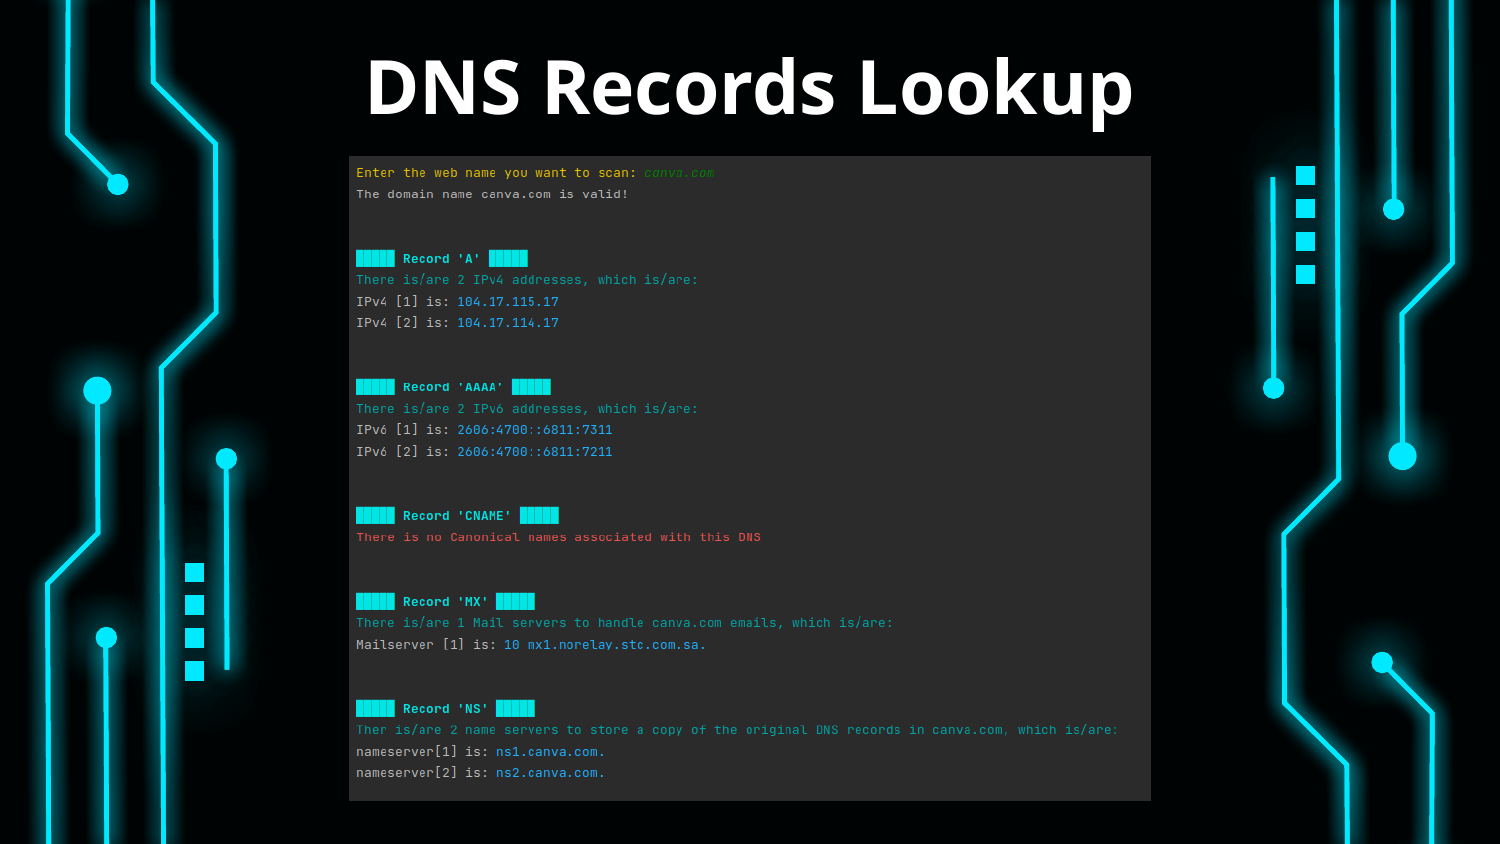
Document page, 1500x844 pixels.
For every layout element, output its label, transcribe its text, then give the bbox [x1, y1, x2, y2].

picture [349, 156, 1151, 801]
title DNS Records Lookup [277, 30, 1223, 140]
